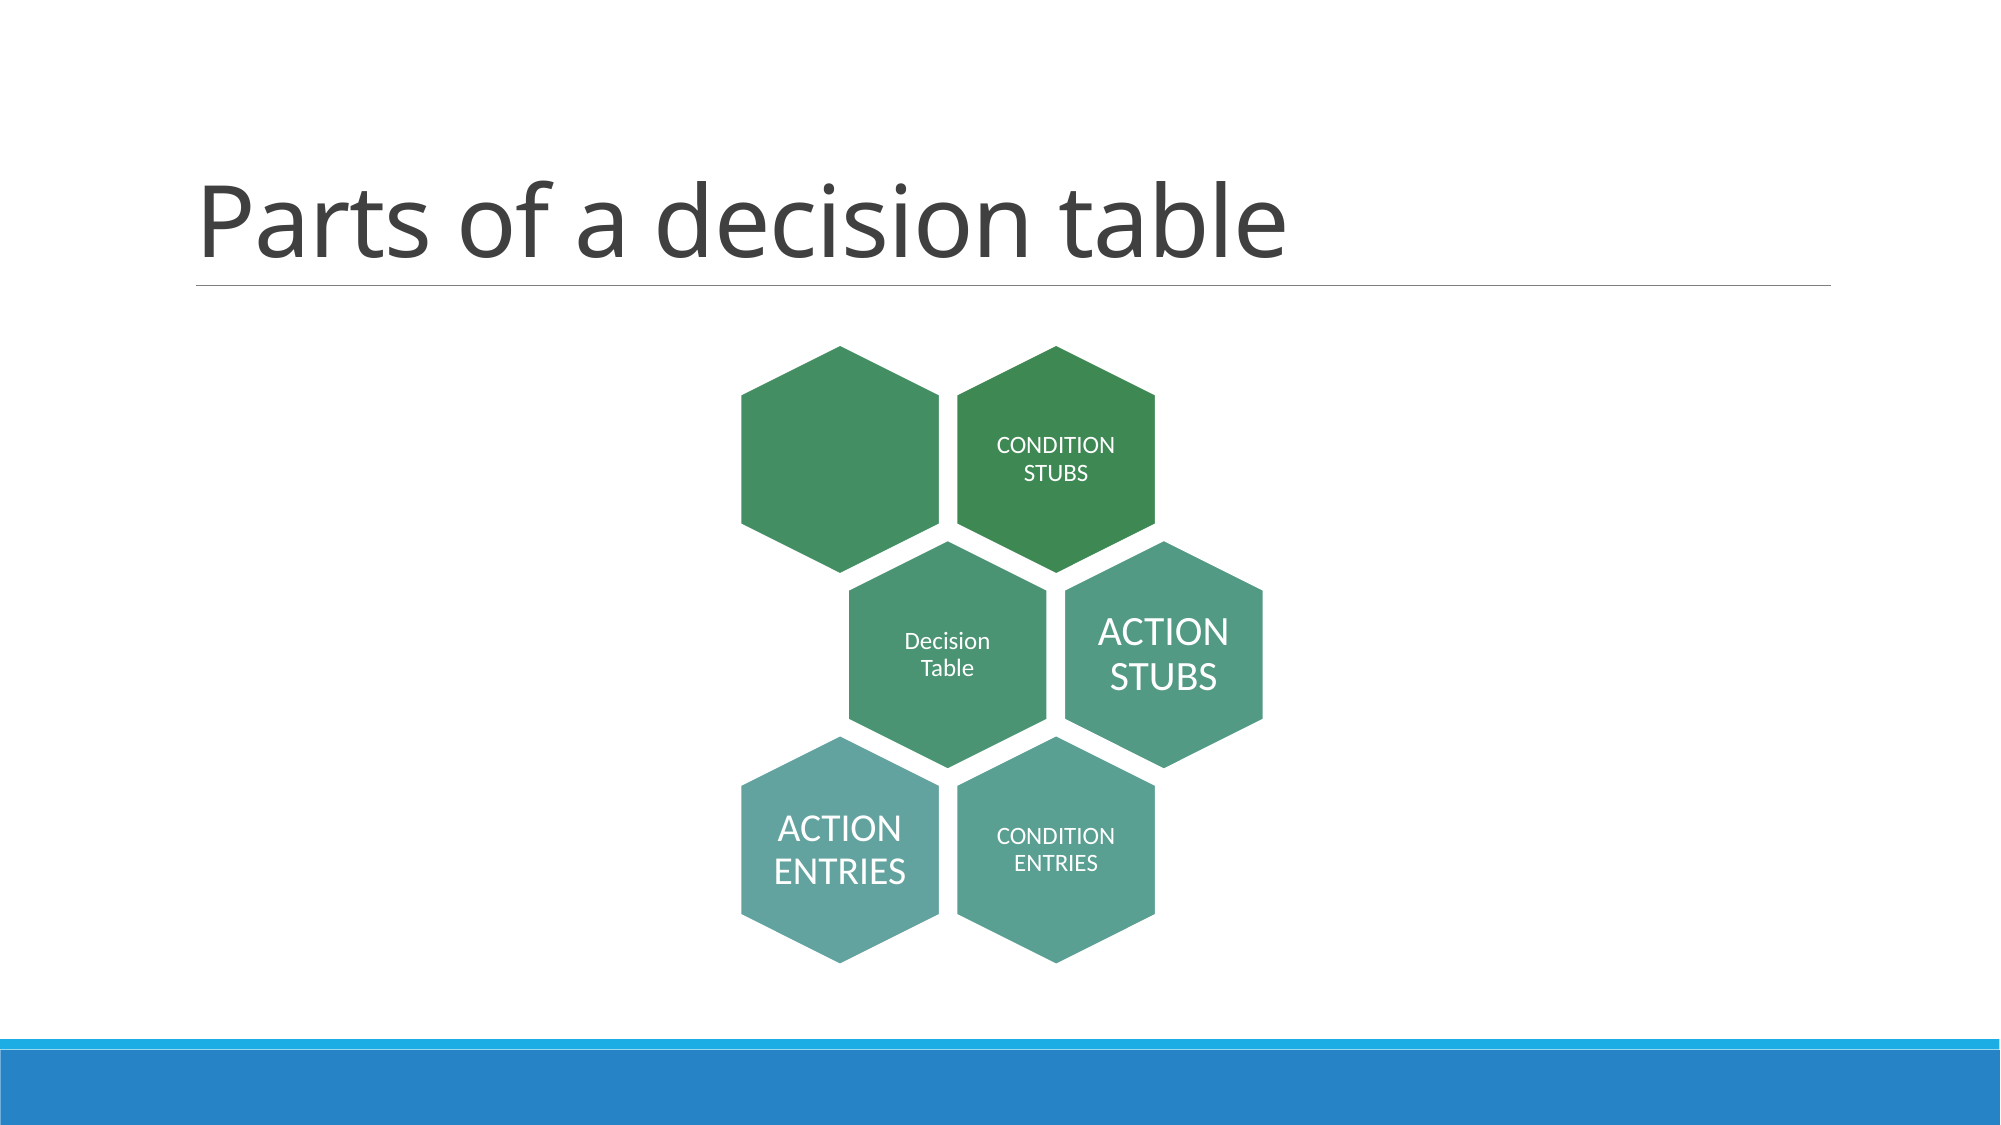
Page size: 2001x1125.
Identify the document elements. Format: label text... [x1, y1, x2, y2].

title Parts of a decision table [180, 47, 1830, 285]
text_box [179, 343, 1831, 966]
